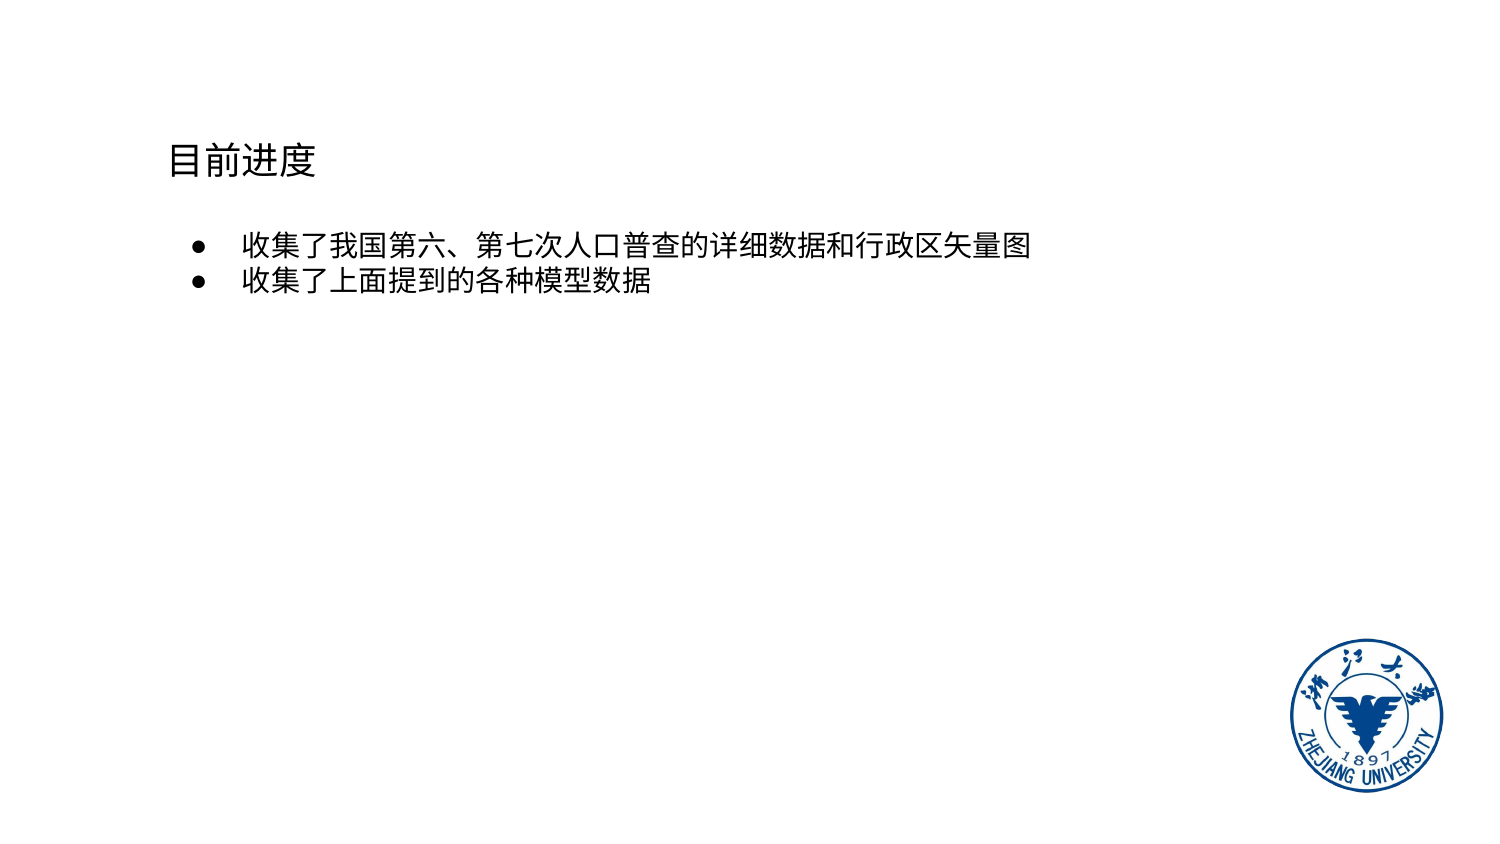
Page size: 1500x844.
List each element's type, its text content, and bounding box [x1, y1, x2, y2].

text_box 目前进度 收集了我国第六、第七次人口普查的详细数据和行政区矢量图 收集了上面提到的各种模型数据 [151, 122, 1310, 397]
picture [1285, 637, 1449, 798]
